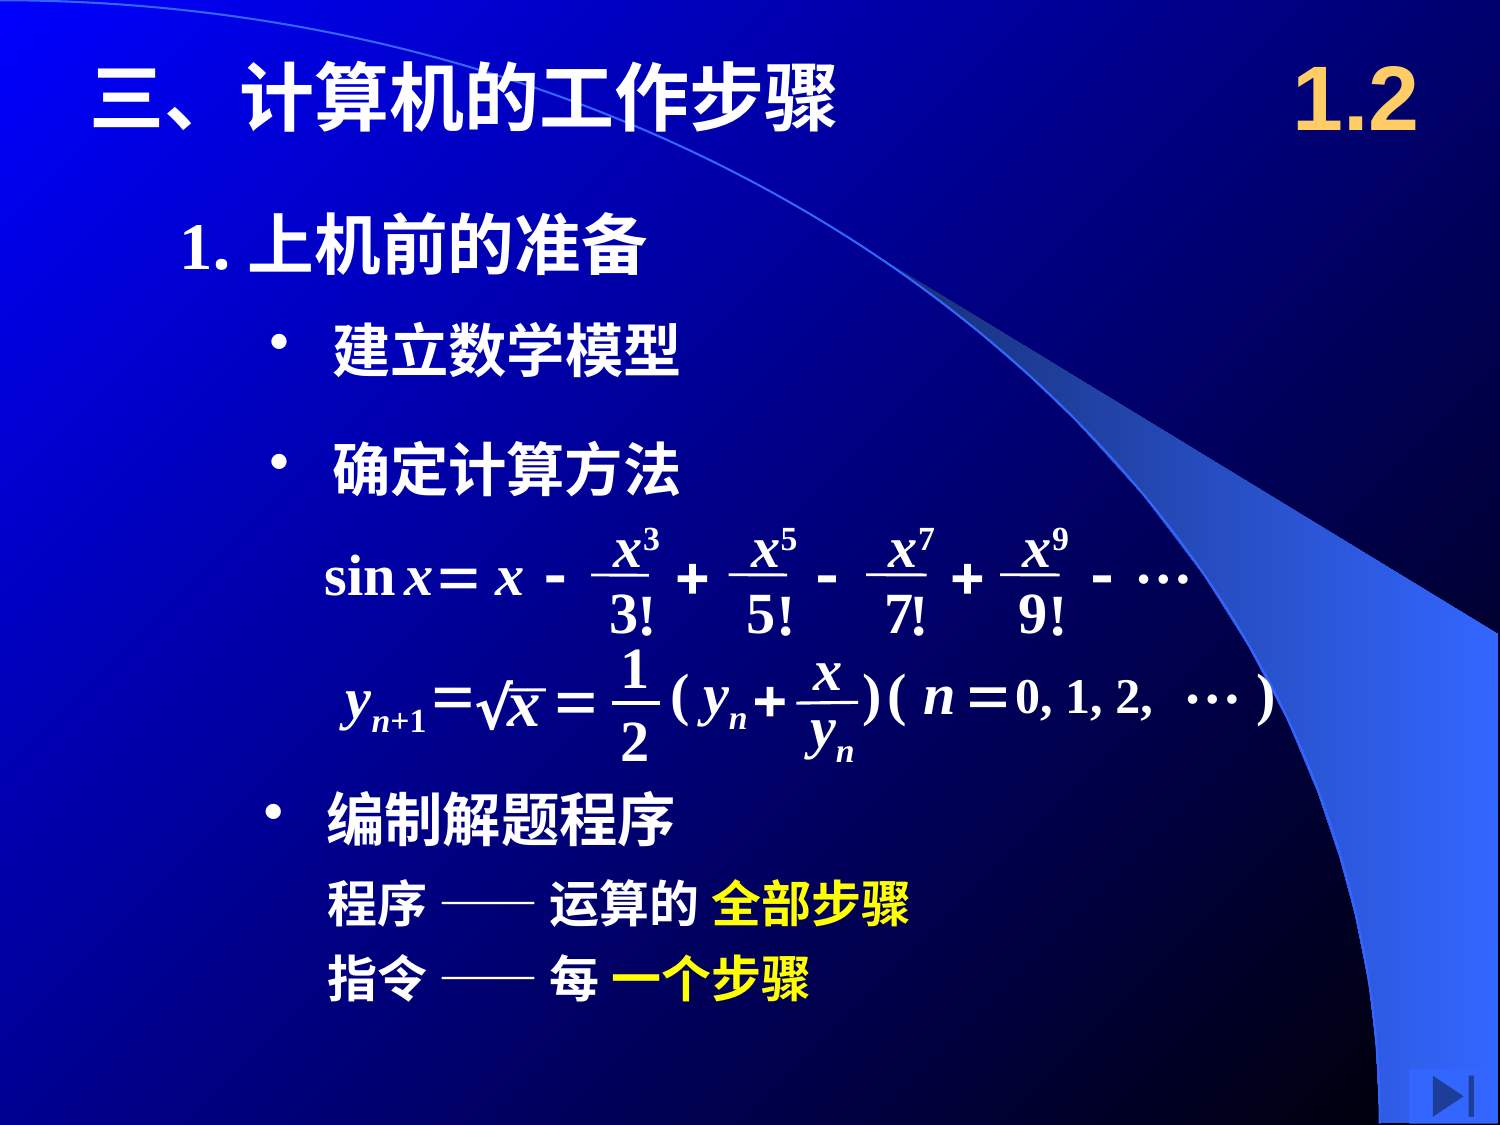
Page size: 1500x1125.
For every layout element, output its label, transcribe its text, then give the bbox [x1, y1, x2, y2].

text_box 编制解题程序 [248, 776, 691, 861]
text_box 确定计算方法 [254, 426, 825, 511]
text_box 1.上机前的准备 [164, 195, 950, 290]
text_box [1409, 1068, 1498, 1124]
text_box 三、计算机的工作步骤 [75, 43, 1150, 149]
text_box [326, 630, 1407, 774]
text_box 1.2 [1262, 24, 1450, 163]
text_box 指令 —— 每 一个步骤 [312, 939, 892, 1015]
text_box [324, 509, 1209, 631]
text_box 程序 —— 运算的 全部步骤 [312, 864, 1163, 940]
text_box 建立数学模型 [254, 306, 775, 391]
